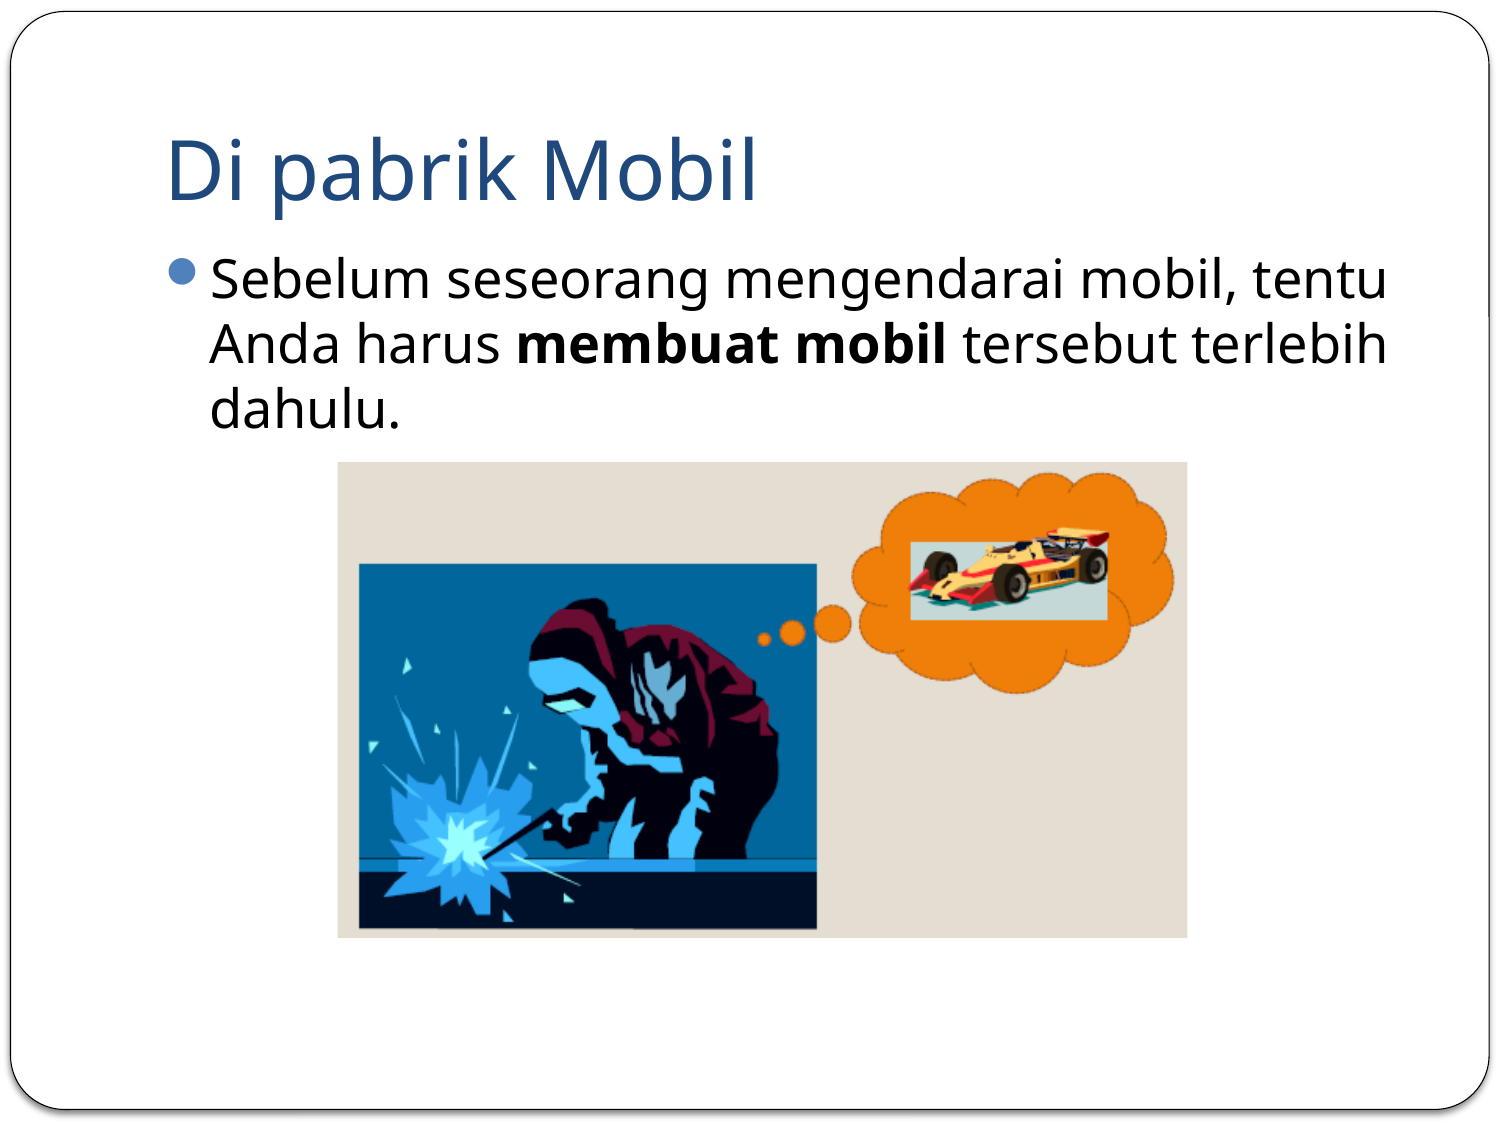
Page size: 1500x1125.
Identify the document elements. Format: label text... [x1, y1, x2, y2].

picture [337, 462, 1188, 938]
list Sebelum seseorang mengendarai mobil, tentu Anda harus membuat mobil tersebut terlebih dahulu. [150, 237, 1425, 413]
title Di pabrik Mobil [150, 45, 1425, 233]
